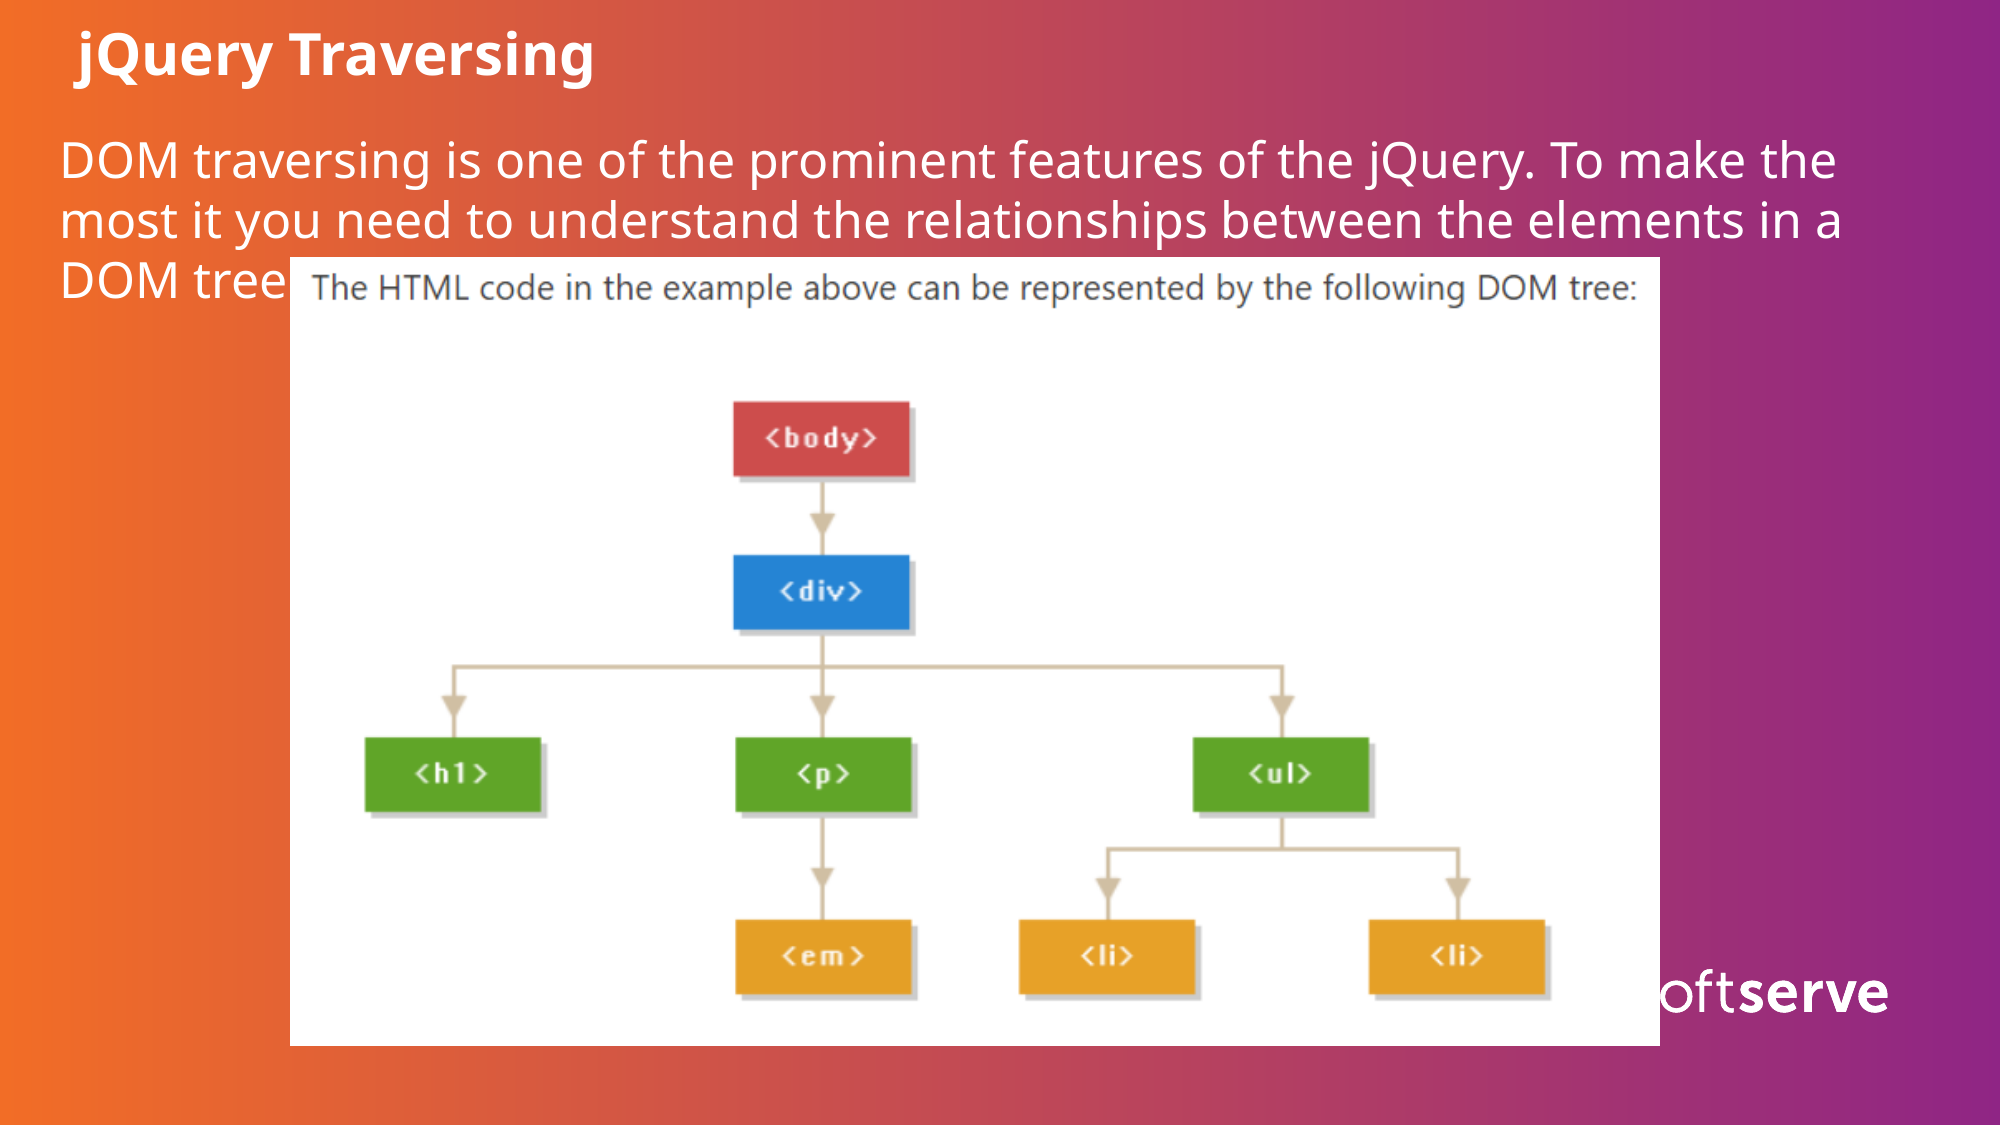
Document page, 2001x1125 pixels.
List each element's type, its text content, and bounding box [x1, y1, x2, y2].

text_box DOM traversing is one of the prominent features of the jQuery. To make the most it you need to understand the relationships between the elements in a DOM tree. [45, 121, 1945, 316]
text_box jQuery Traversing [62, 9, 1888, 121]
picture [290, 257, 1660, 1046]
